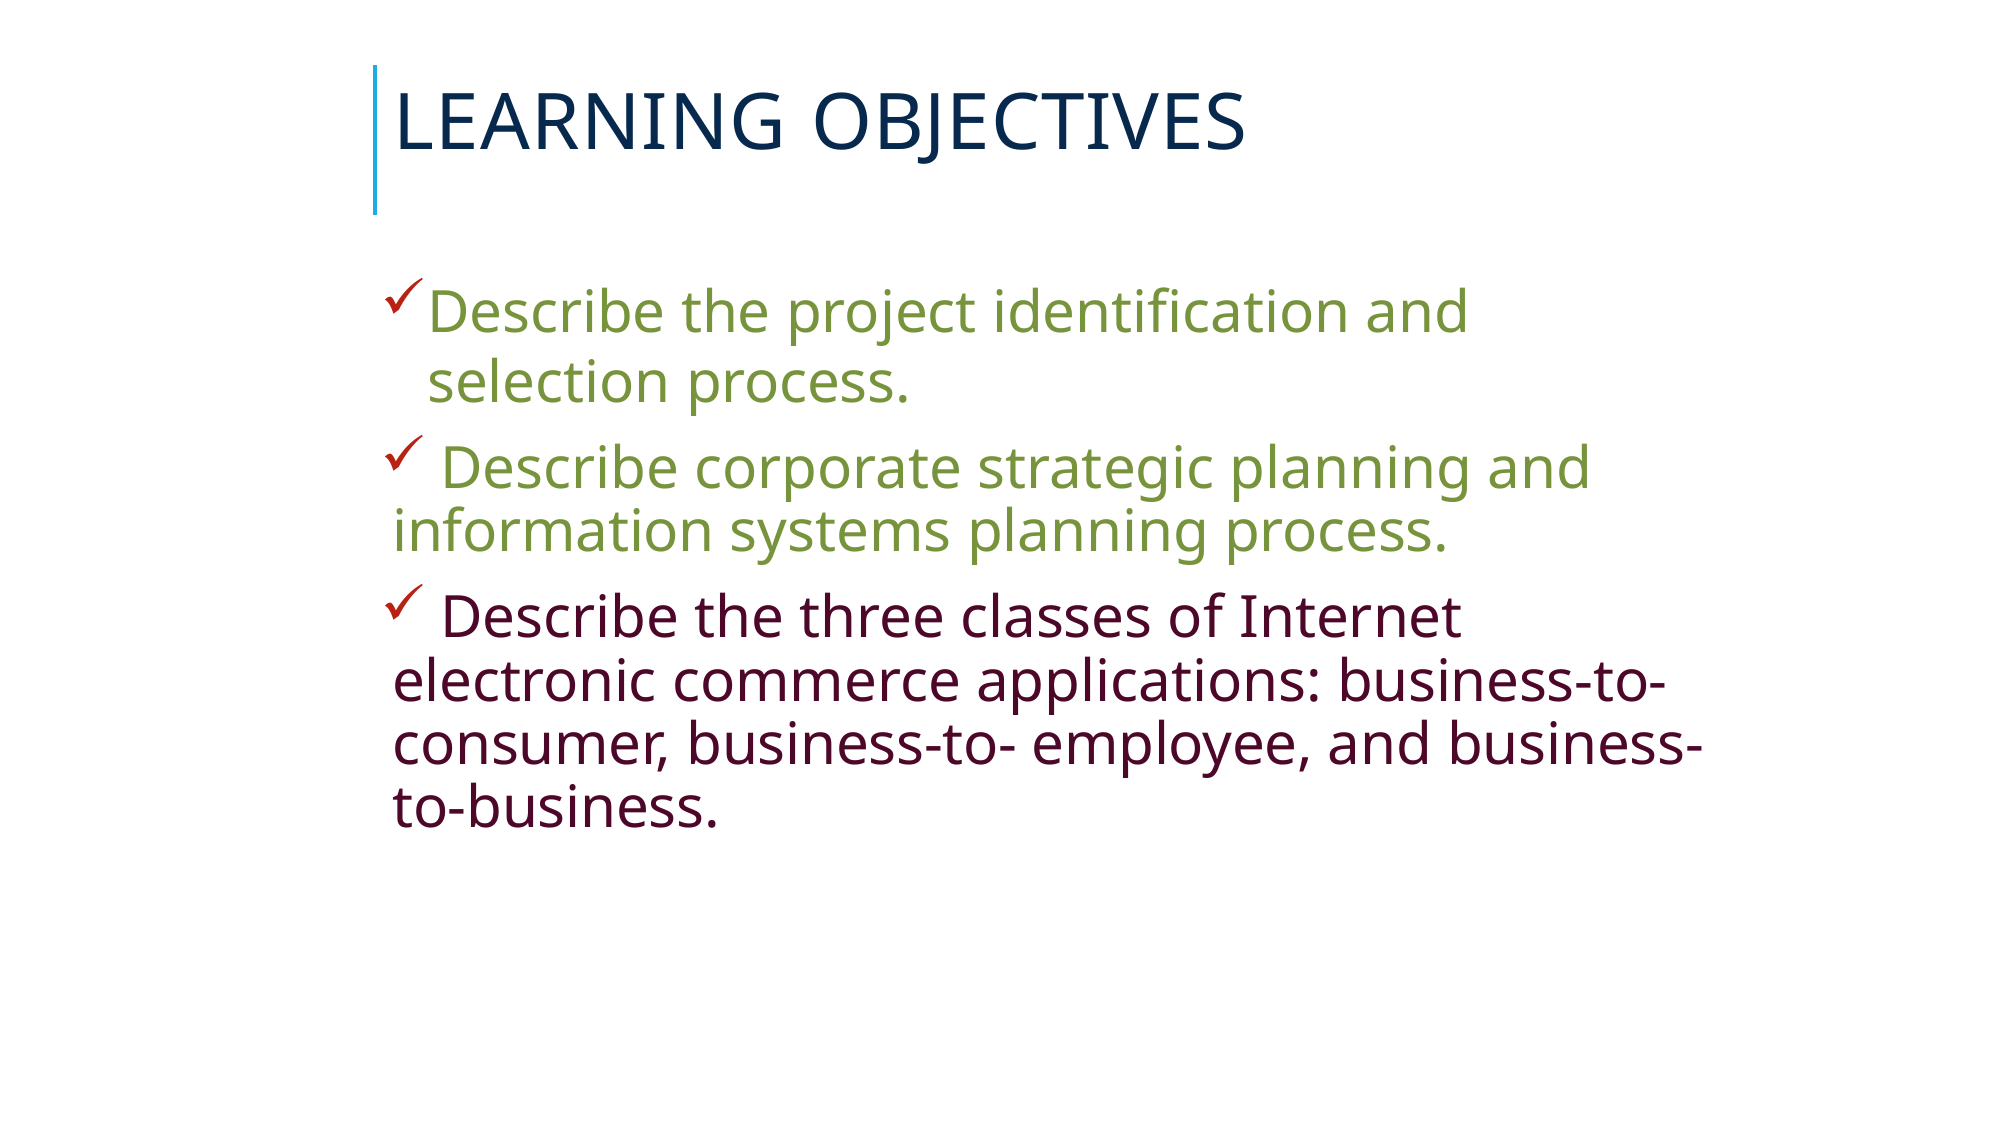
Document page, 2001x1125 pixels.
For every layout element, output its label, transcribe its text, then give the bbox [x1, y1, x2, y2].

text_box Describe the project identification and selection process. Describe corporate strategic planning and information systems planning process. Describe the three classes of Internet electronic commerce applications: business-to-consumer, business-to- employee, and business-to-business. [379, 255, 1725, 839]
title LEARNING OBJECTIVES [391, 24, 1949, 259]
